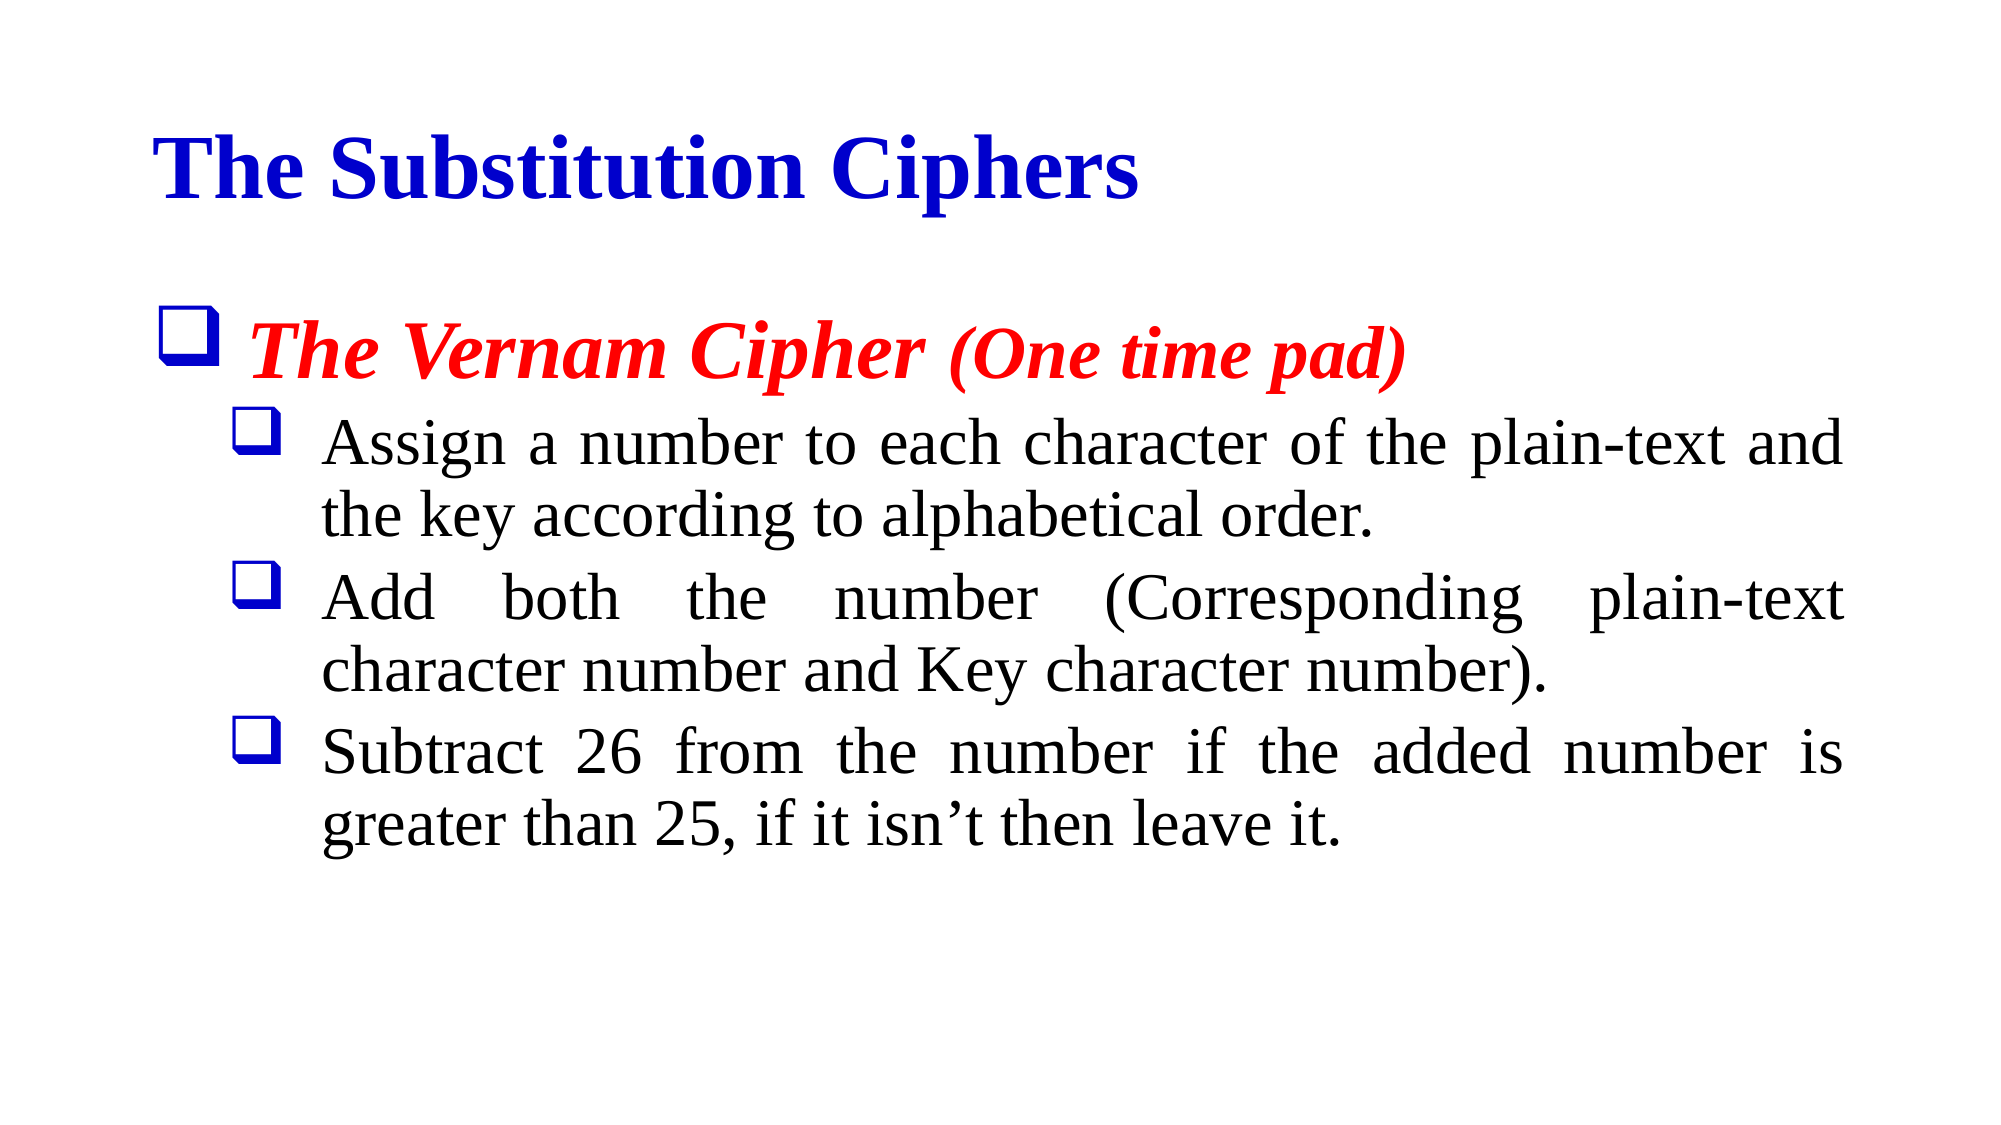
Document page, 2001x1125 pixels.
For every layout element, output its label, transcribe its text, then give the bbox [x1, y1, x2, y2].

title The Substitution Ciphers [137, 59, 1863, 278]
list The Vernam Cipher (One time pad) Assign a number to each character of the plain-text and the key according to alphabetical order. Add both the number (Corresponding plain-text character number and Key character number). Subtract 26 from the number if the added number is greater than 25, if it isn’t then leave it. [137, 299, 1863, 1014]
